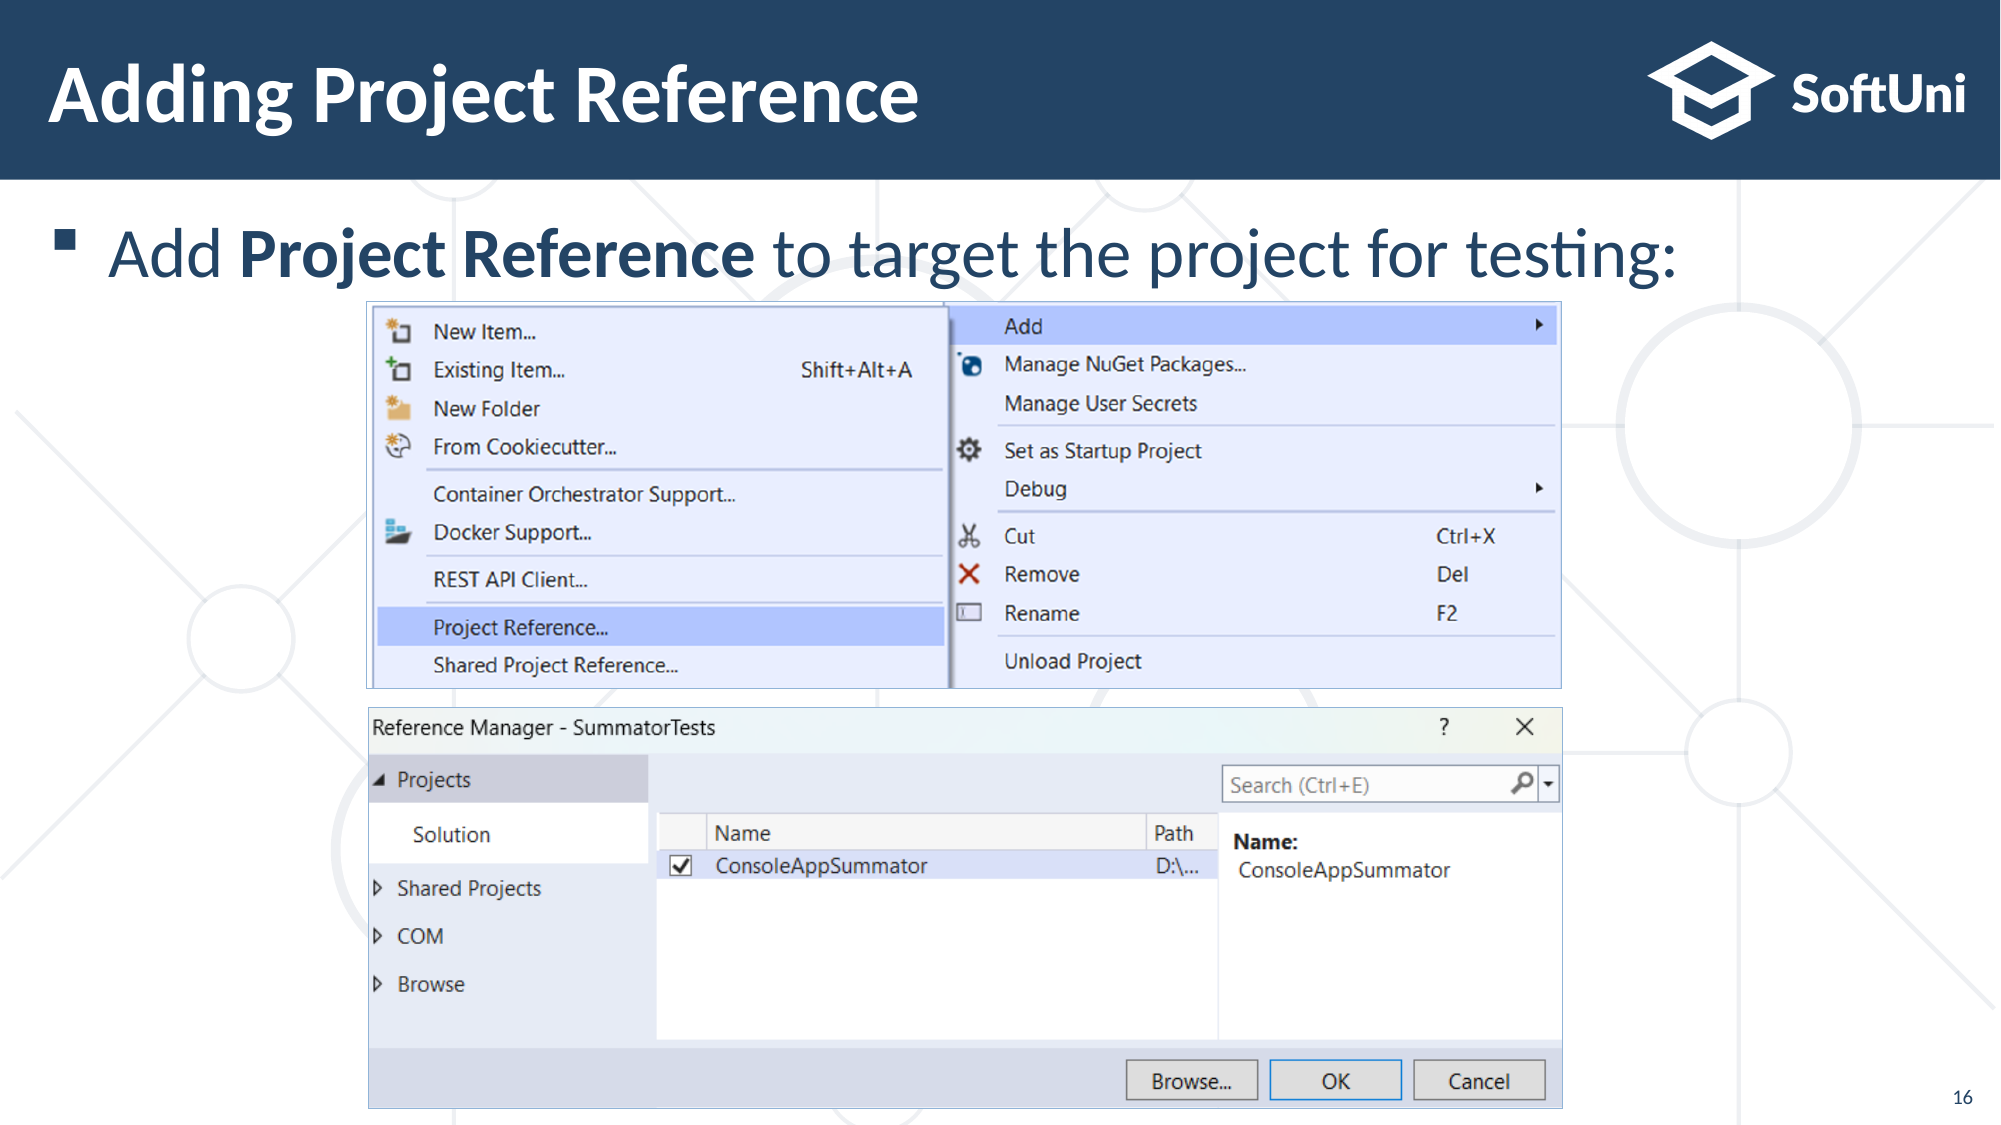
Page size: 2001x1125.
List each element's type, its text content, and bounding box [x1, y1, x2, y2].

picture [366, 301, 1562, 689]
slide_number 16 [1927, 1067, 1989, 1117]
title Adding Project Reference [31, 16, 1625, 162]
picture [367, 707, 1563, 1109]
list Add Project Reference to target the project for testing: [31, 196, 1970, 1104]
